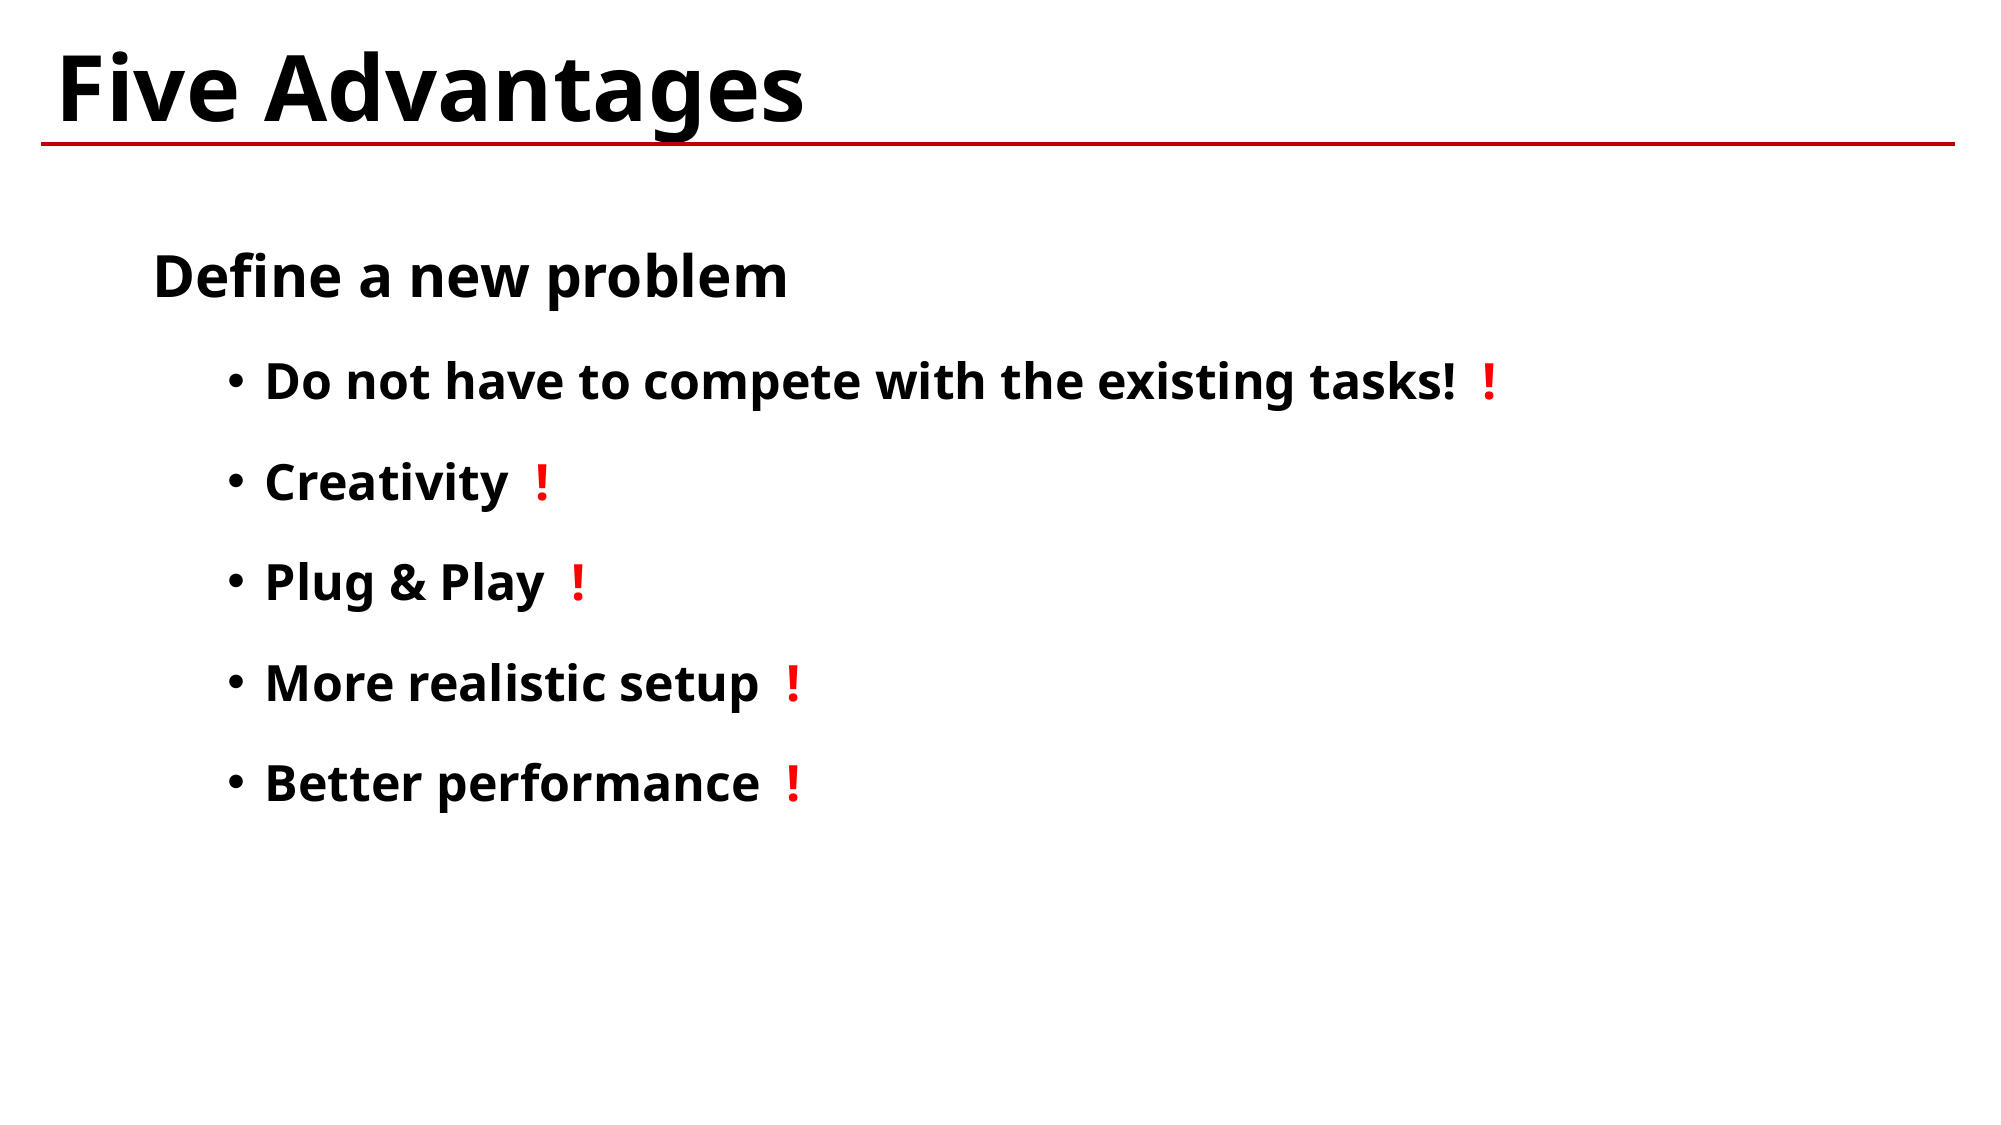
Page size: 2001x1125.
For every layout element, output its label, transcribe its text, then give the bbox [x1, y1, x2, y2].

title Five Advantages [40, 2, 1344, 182]
